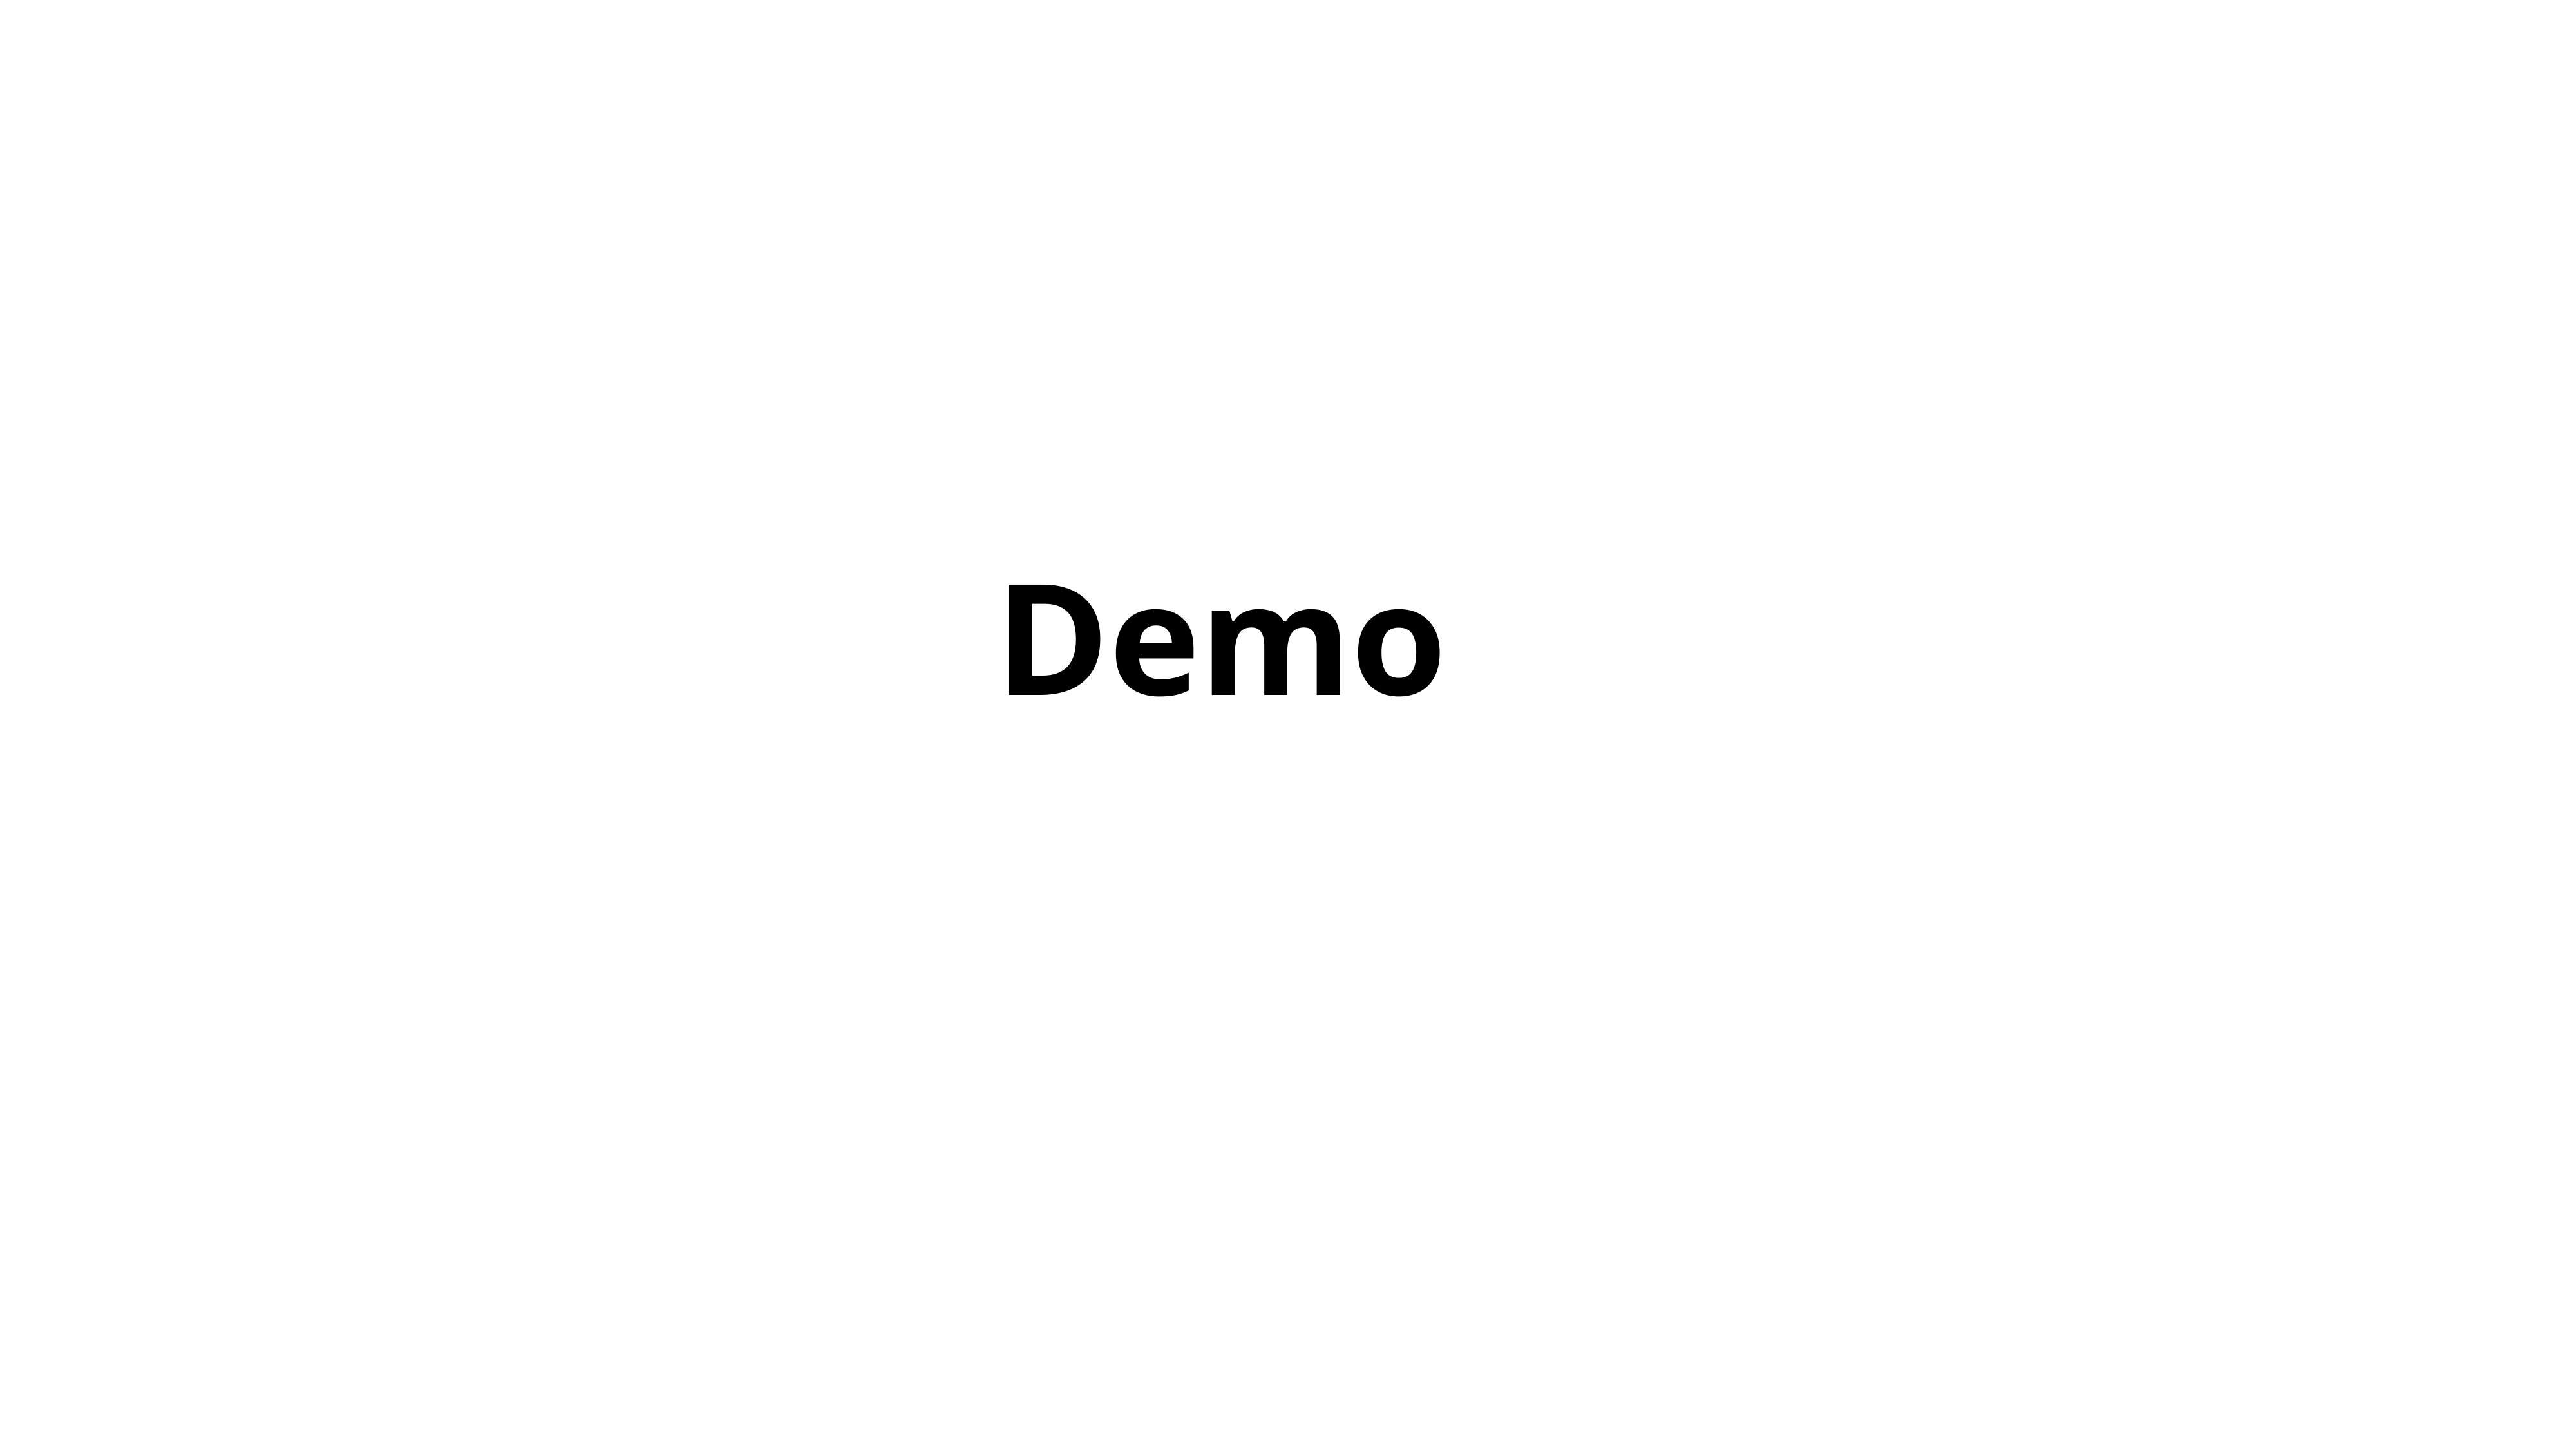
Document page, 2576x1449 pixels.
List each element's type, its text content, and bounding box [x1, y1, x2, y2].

list Demo [60, 556, 2382, 1429]
